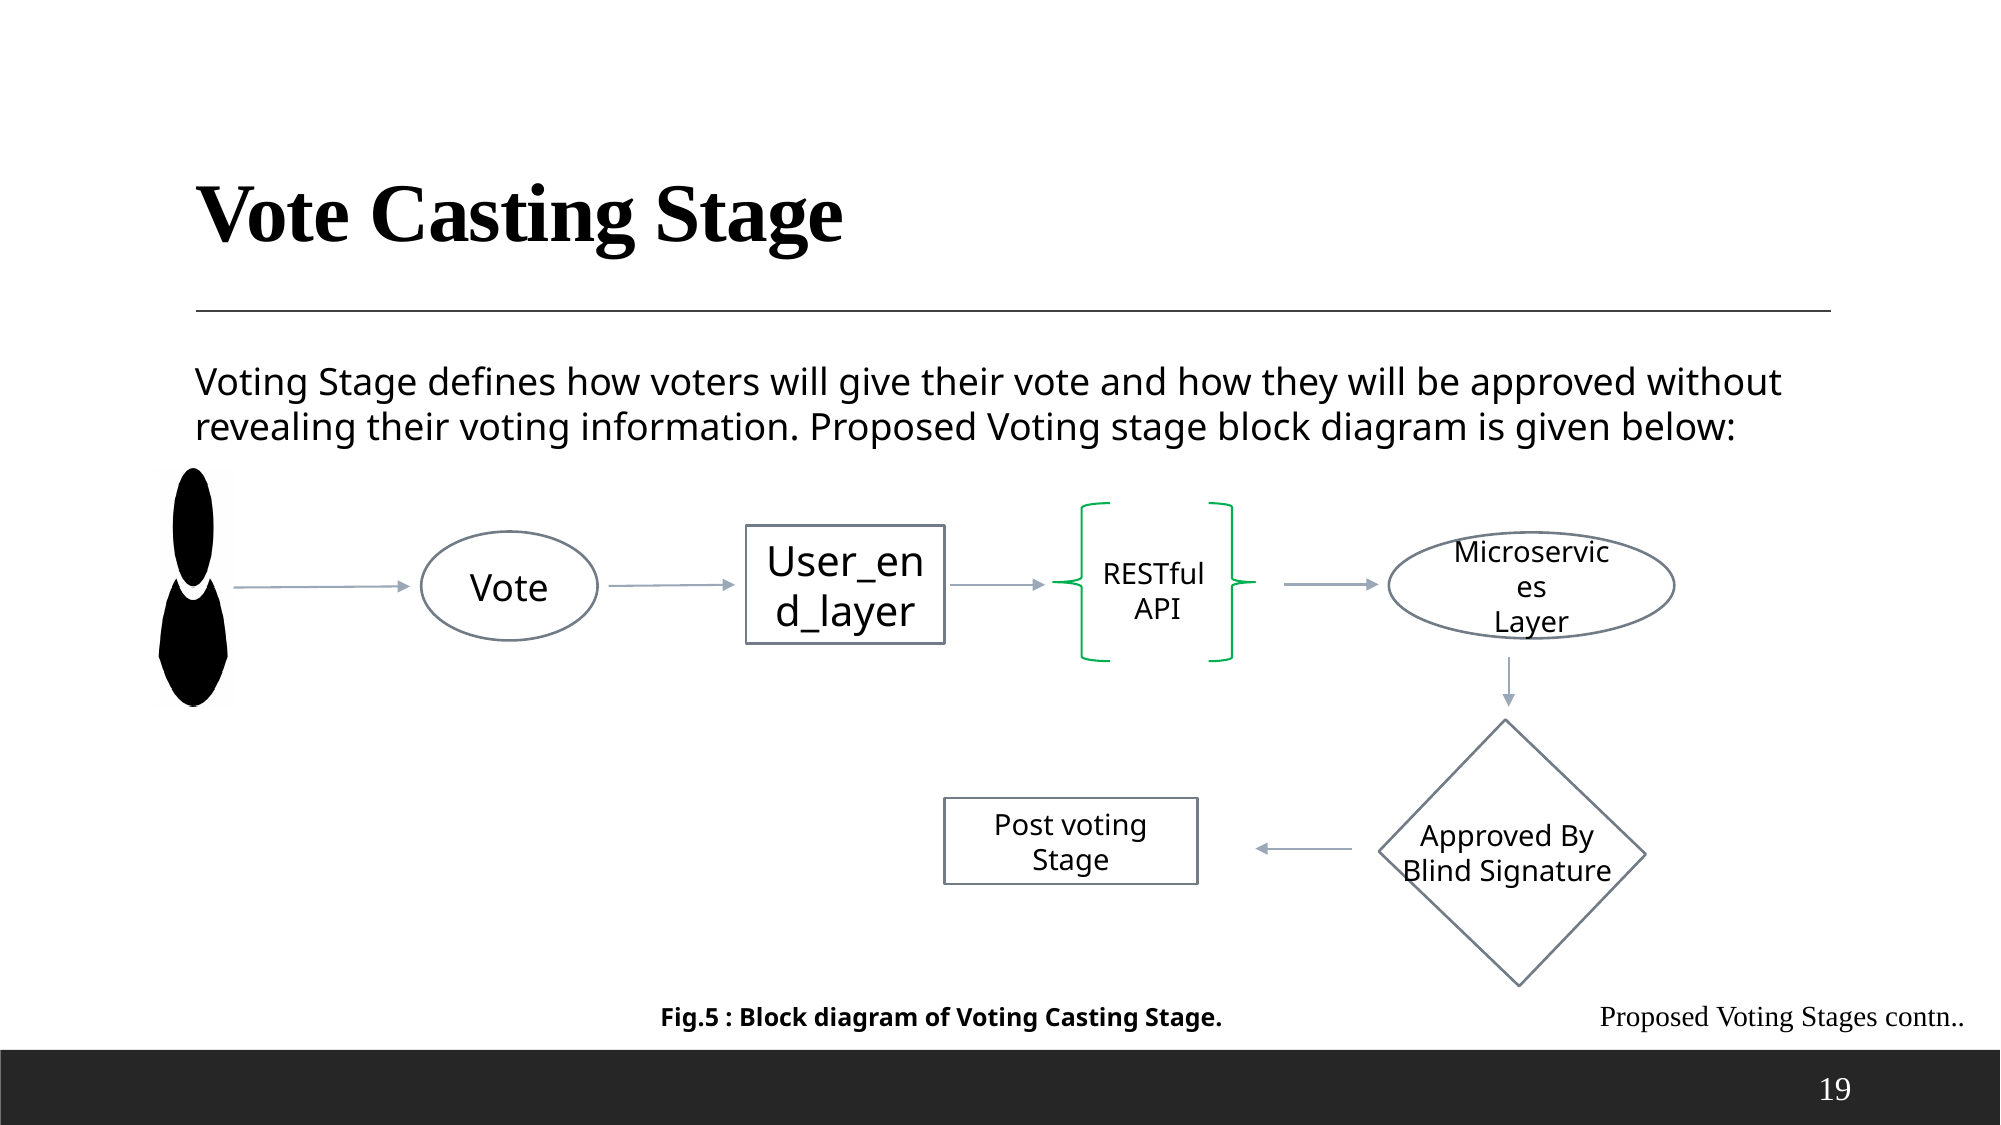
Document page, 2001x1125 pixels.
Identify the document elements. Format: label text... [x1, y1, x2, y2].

slide_number 19 [1803, 1057, 1932, 1118]
text_box [1080, 633, 1111, 663]
text_box Post voting Stage [943, 797, 1199, 885]
text_box RESTful API [1029, 548, 1286, 633]
title Vote Casting Stage [180, 28, 1830, 267]
text_box [1208, 502, 1234, 548]
text_box Microservices Layer [1387, 531, 1676, 640]
text_box [1208, 633, 1234, 663]
text_box [1422, 895, 1609, 988]
text_box [1080, 502, 1111, 548]
text_box User_end_layer [745, 524, 946, 645]
text_box Approved By Blind Signature [1378, 809, 1636, 895]
text_box [1417, 718, 1601, 809]
picture [151, 468, 235, 708]
text_box [1636, 843, 1647, 867]
text_box Fig.5 : Block diagram of Voting Casting Stage. [645, 994, 1399, 1039]
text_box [233, 585, 411, 589]
text_box Voting Stage defines how voters will give their vote and how they will be approved without revealing their voting information. Proposed Voting stage block diagram is given below: [180, 350, 1839, 455]
text_box Vote [419, 530, 599, 642]
text_box Proposed Voting Stages contn.. [1585, 989, 1981, 1040]
